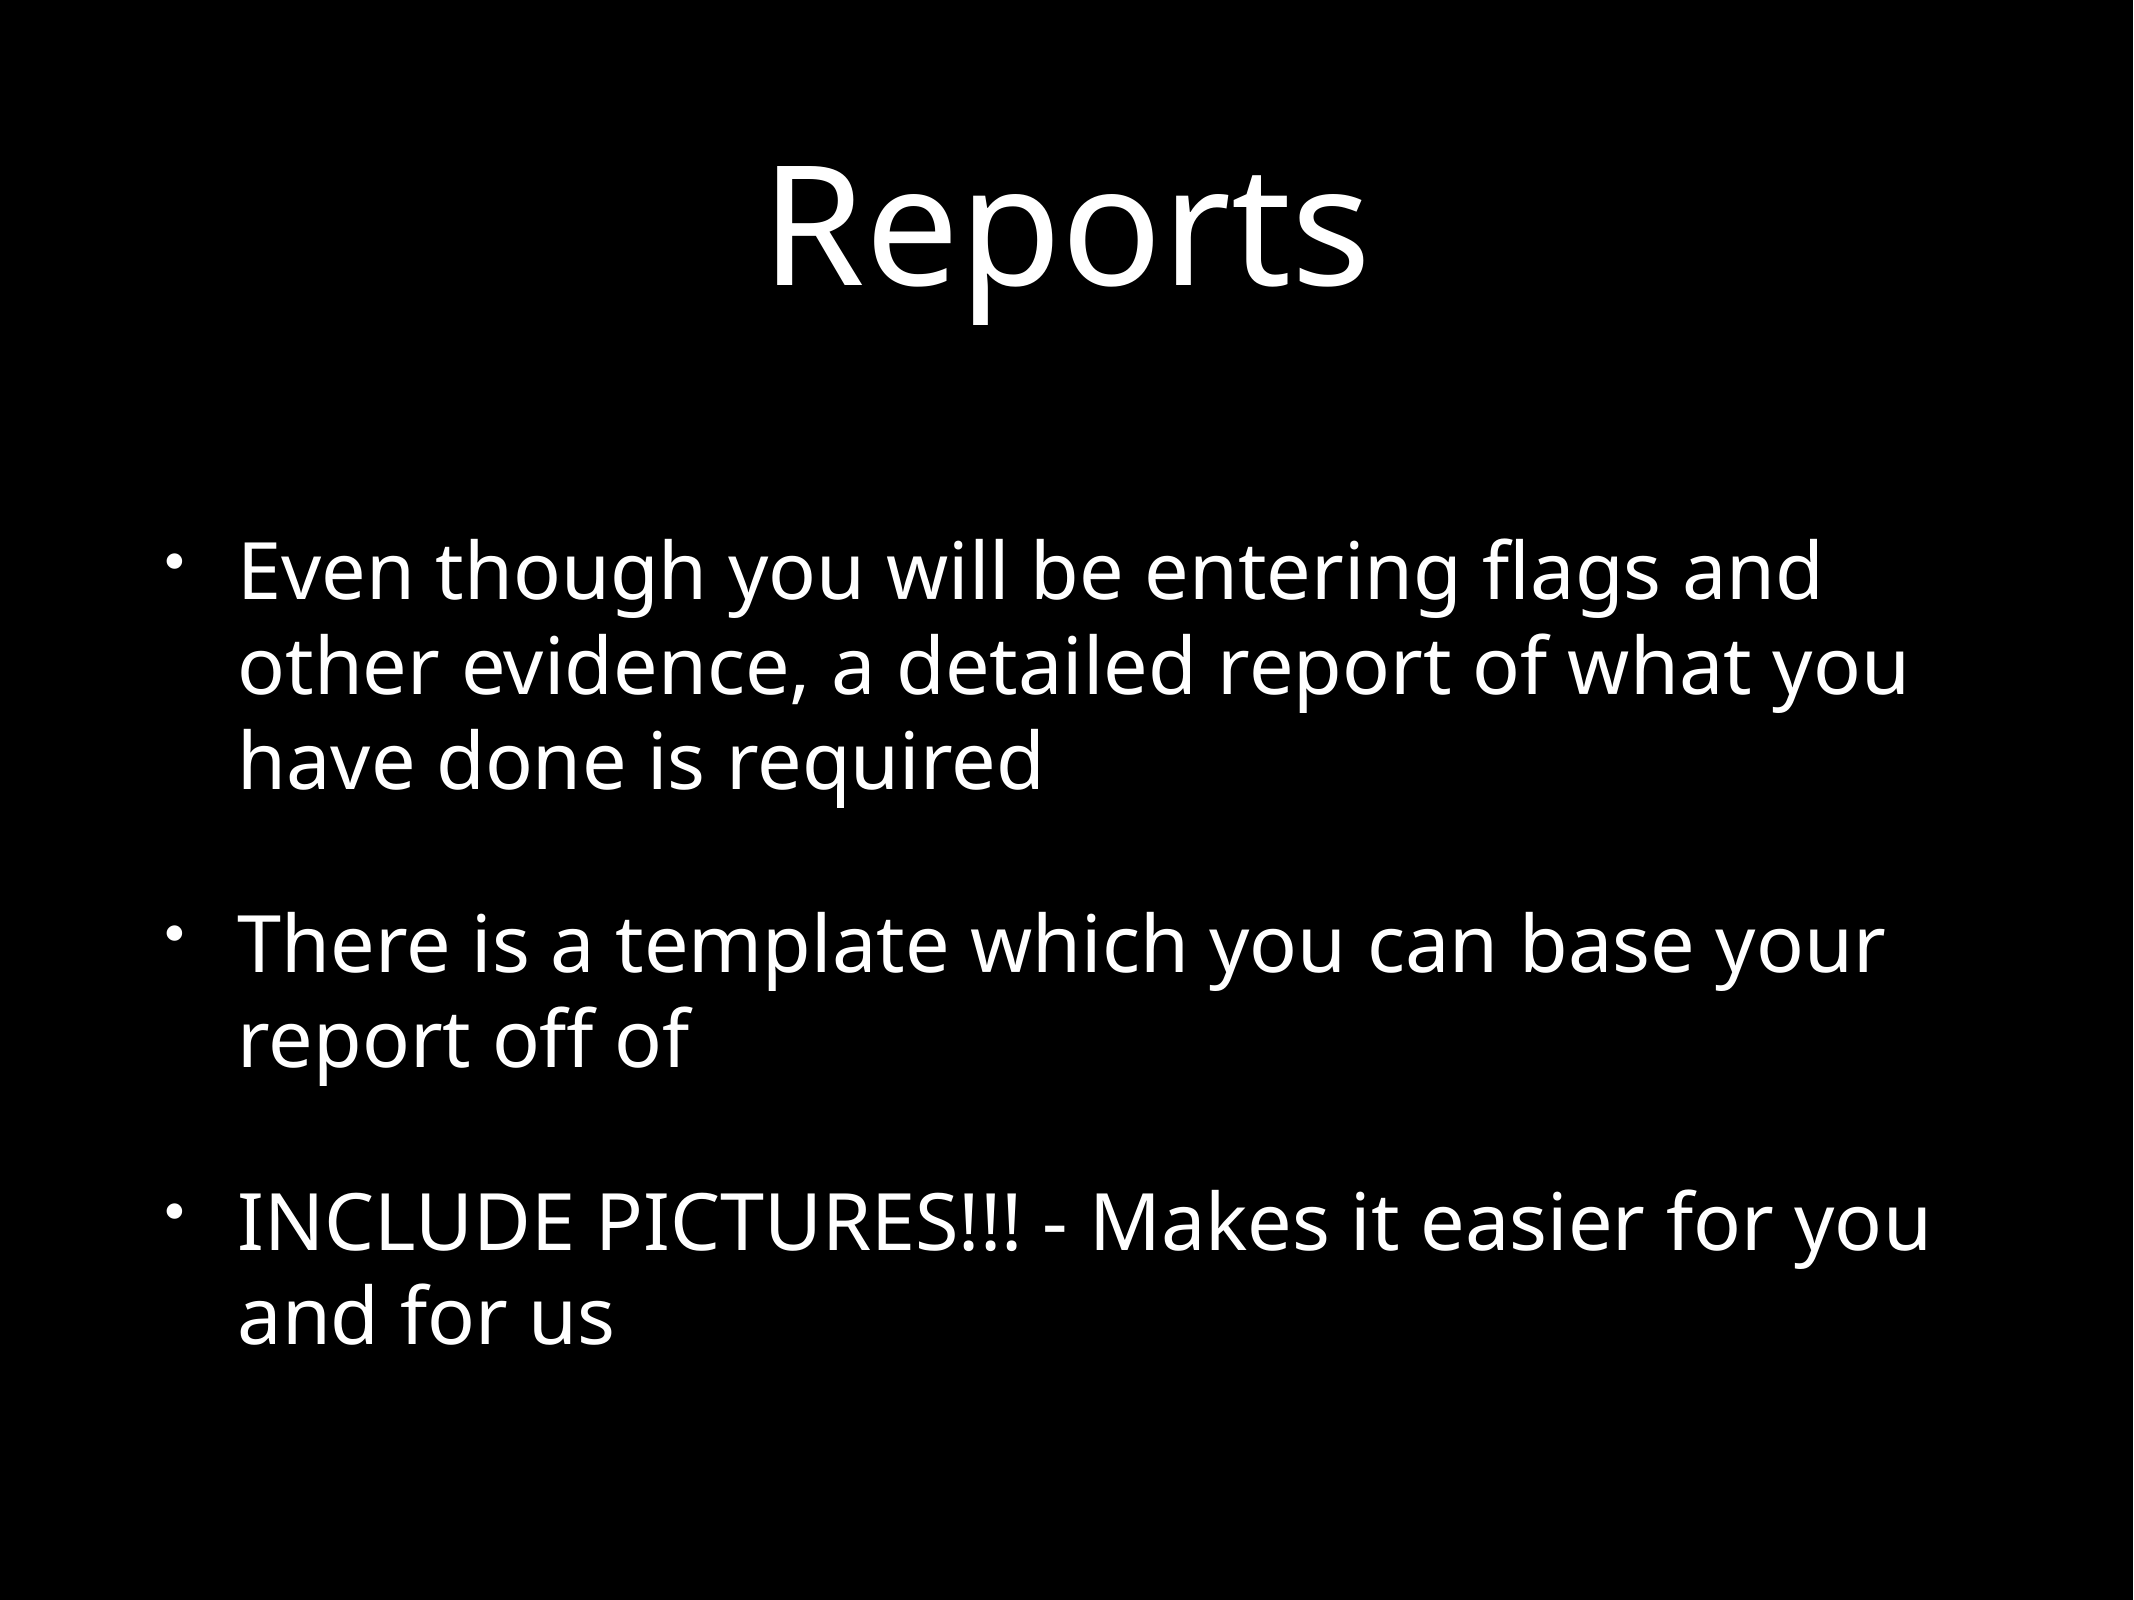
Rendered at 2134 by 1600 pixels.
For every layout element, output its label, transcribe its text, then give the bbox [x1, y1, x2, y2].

title Reports [155, 41, 1978, 397]
list Even though you will be entering flags and other evidence, a detailed report of what you have done is required There is a template which you can base your report off of INCLUDE PICTURES!!! - Makes it easier for you and for us [155, 424, 1978, 1457]
